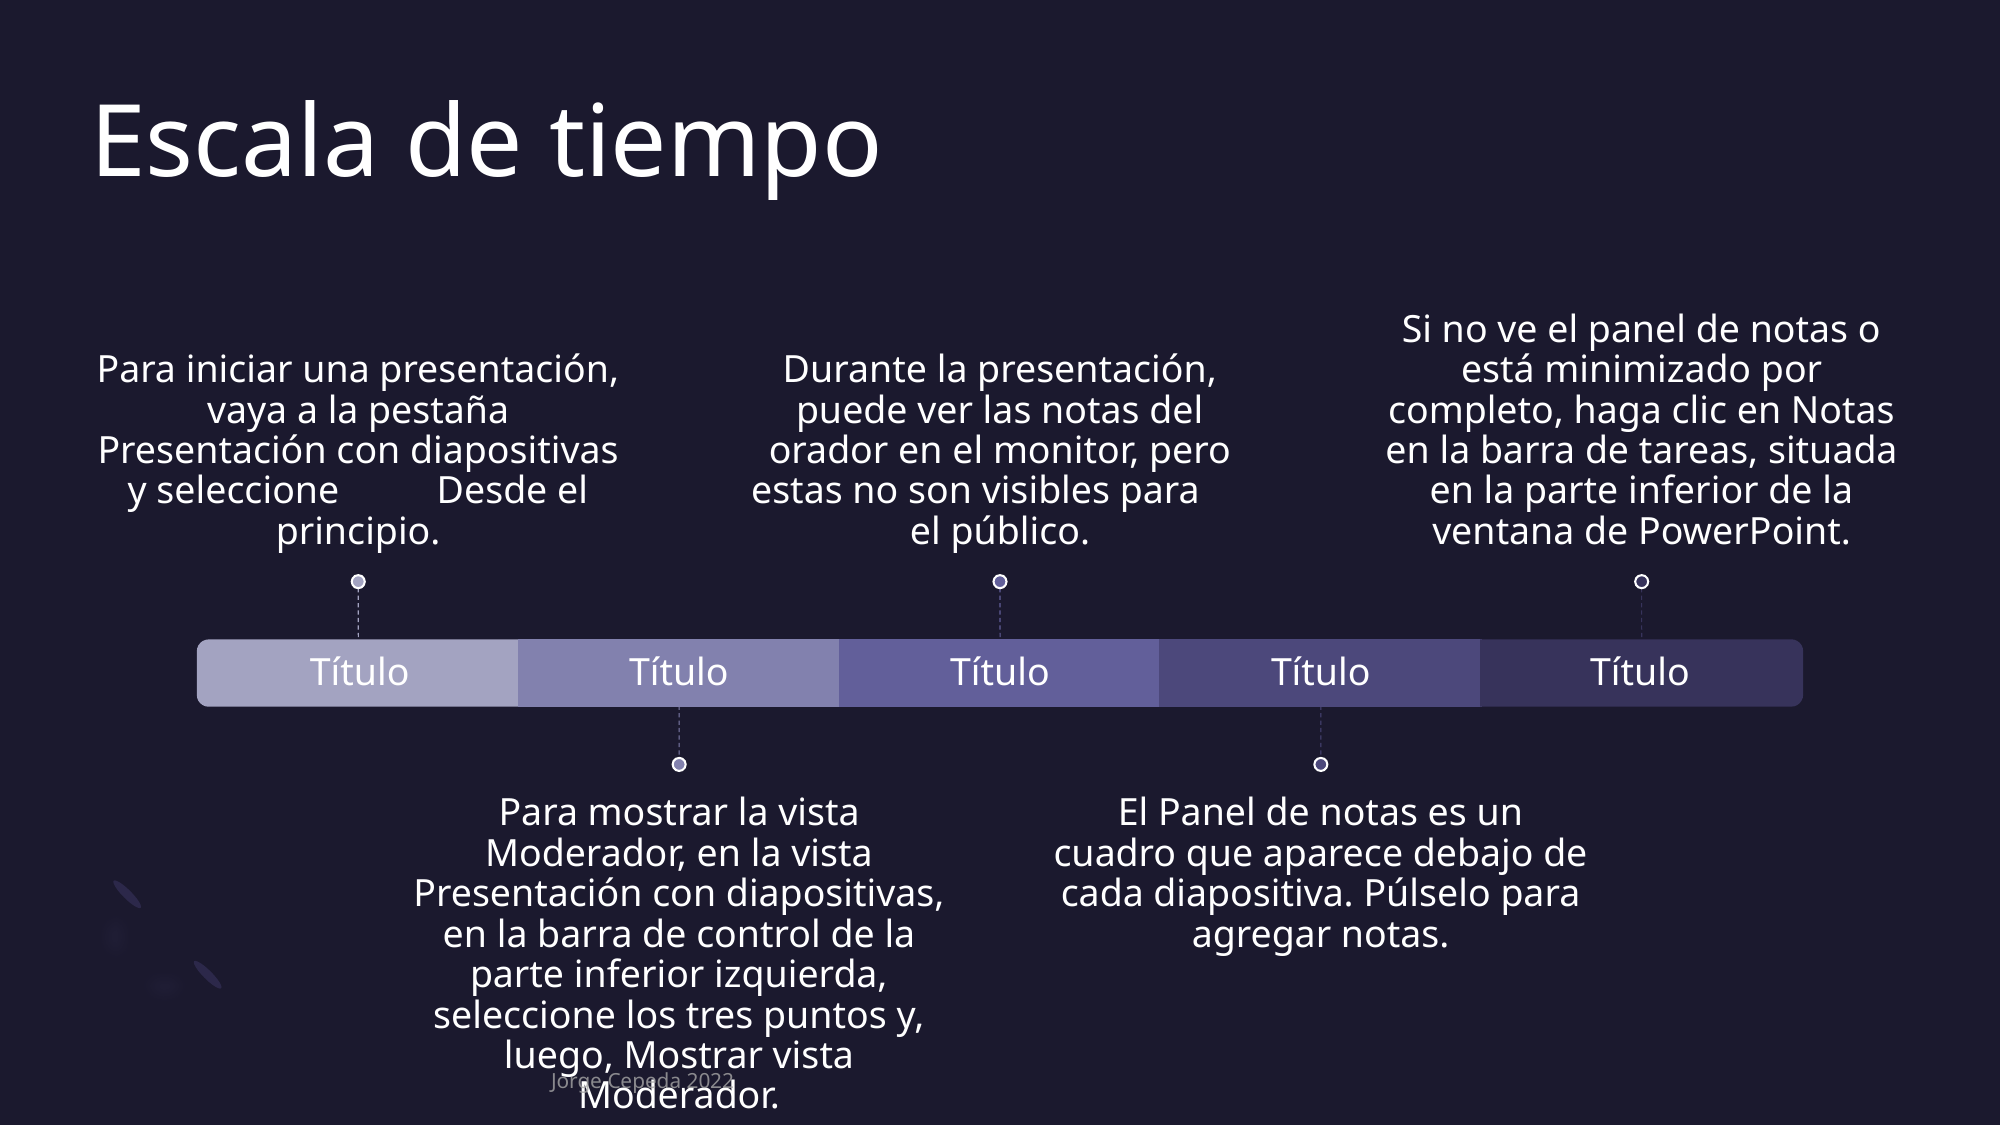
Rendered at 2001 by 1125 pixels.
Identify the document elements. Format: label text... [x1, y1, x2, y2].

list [90, 346, 1910, 1000]
title Escala de tiempo [90, 90, 1910, 309]
footer Jorge Cepeda 2022 [551, 1067, 1598, 1093]
